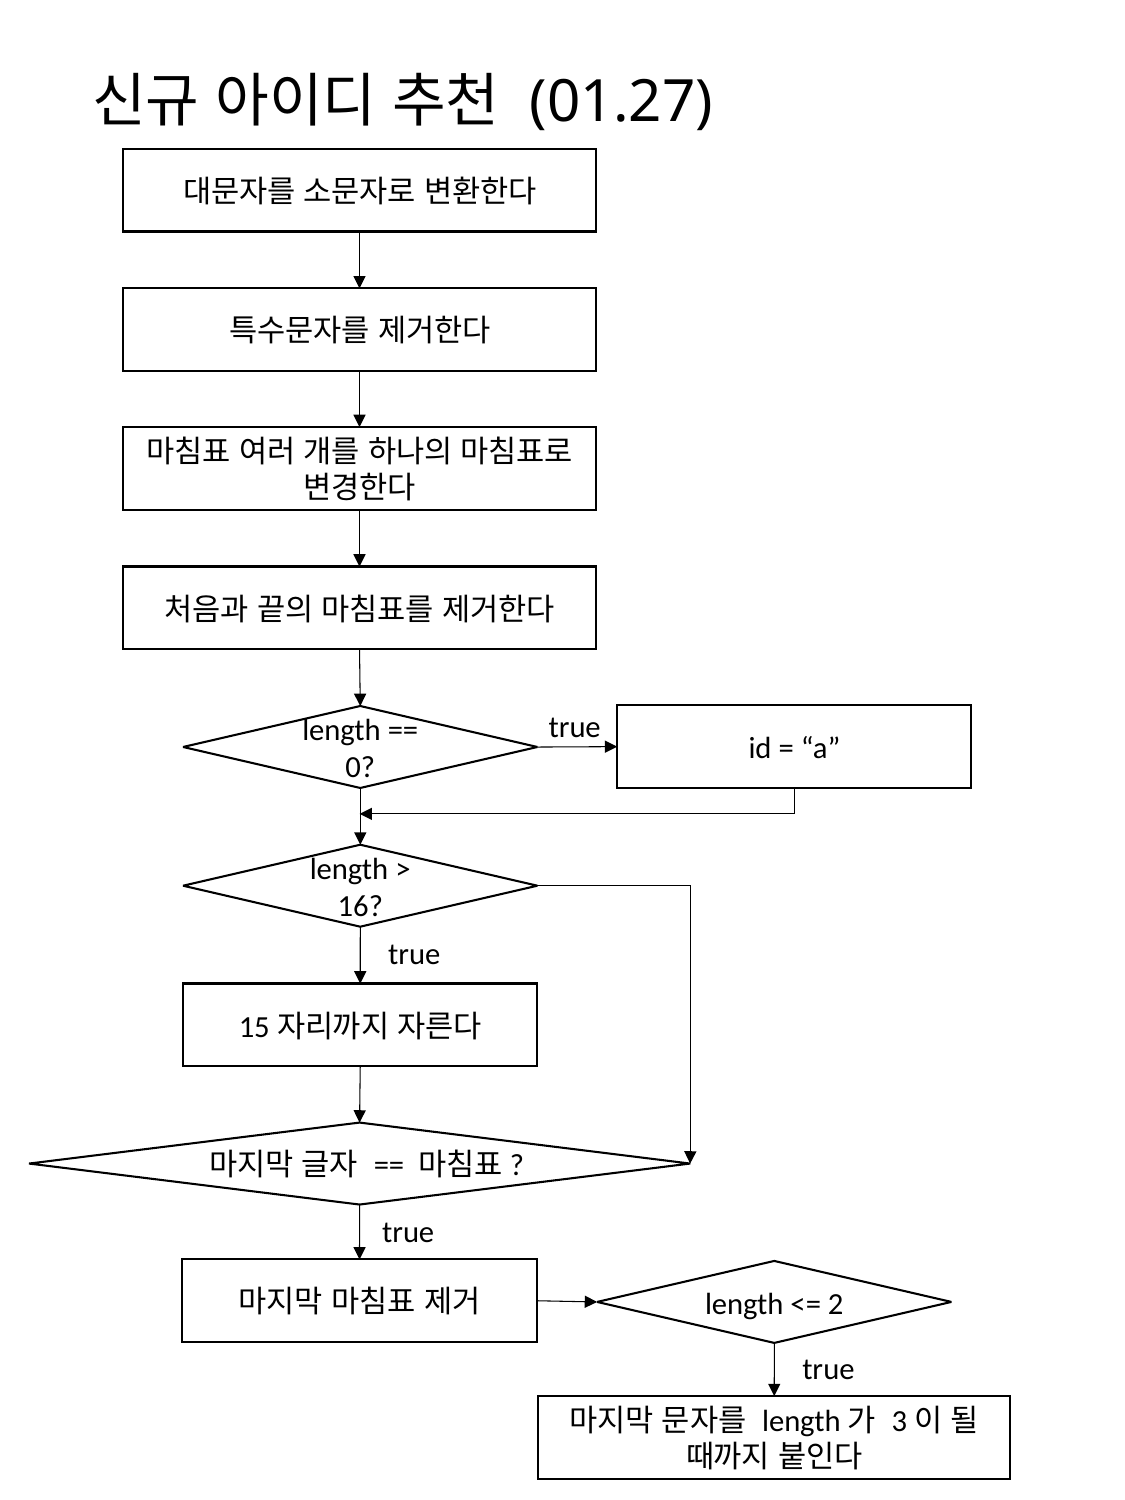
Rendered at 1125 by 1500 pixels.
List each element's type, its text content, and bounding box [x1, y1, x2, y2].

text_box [28, 148, 1011, 1479]
title 신규 아이디 추천 (01.27) [77, 57, 1048, 149]
